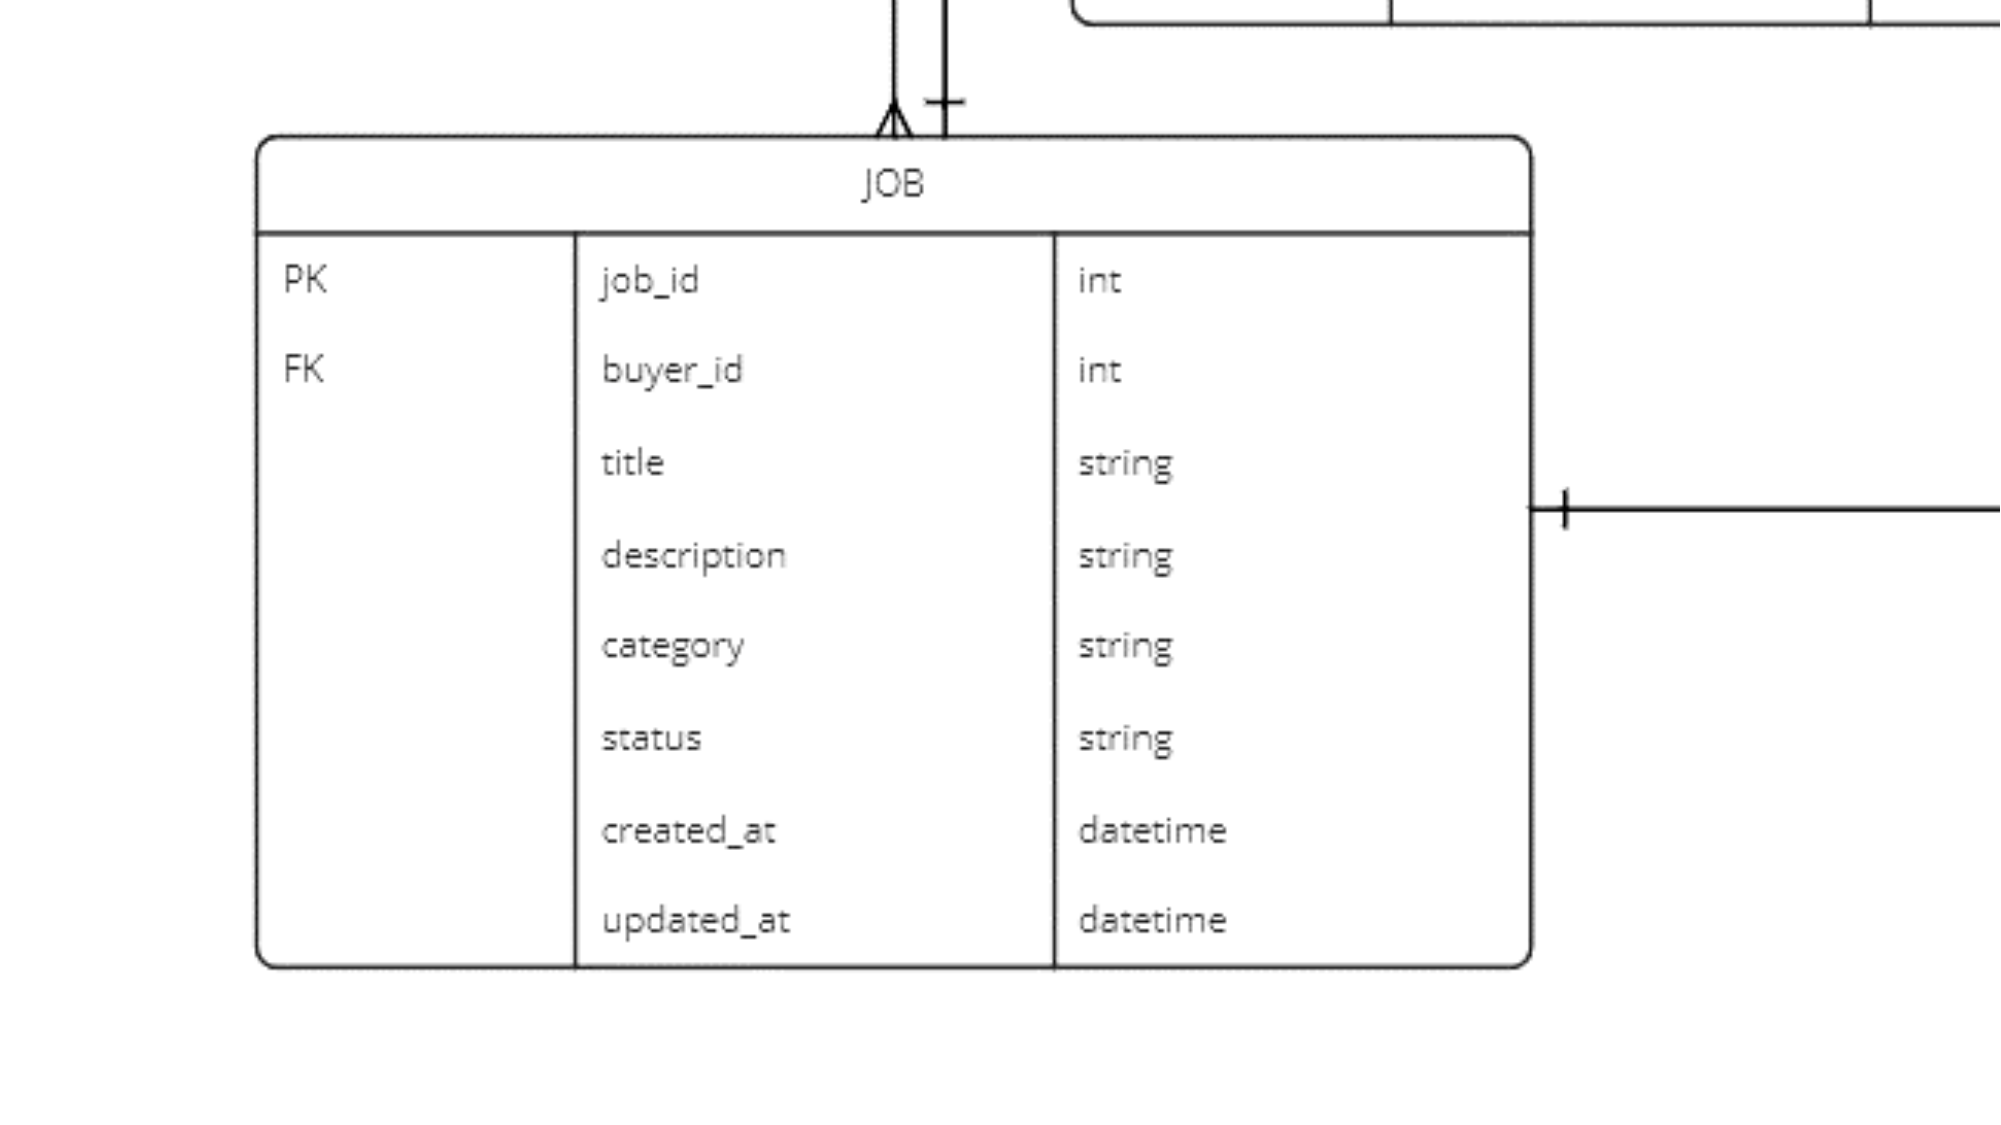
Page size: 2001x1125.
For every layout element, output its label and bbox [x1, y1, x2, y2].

picture [148, 0, 2000, 989]
